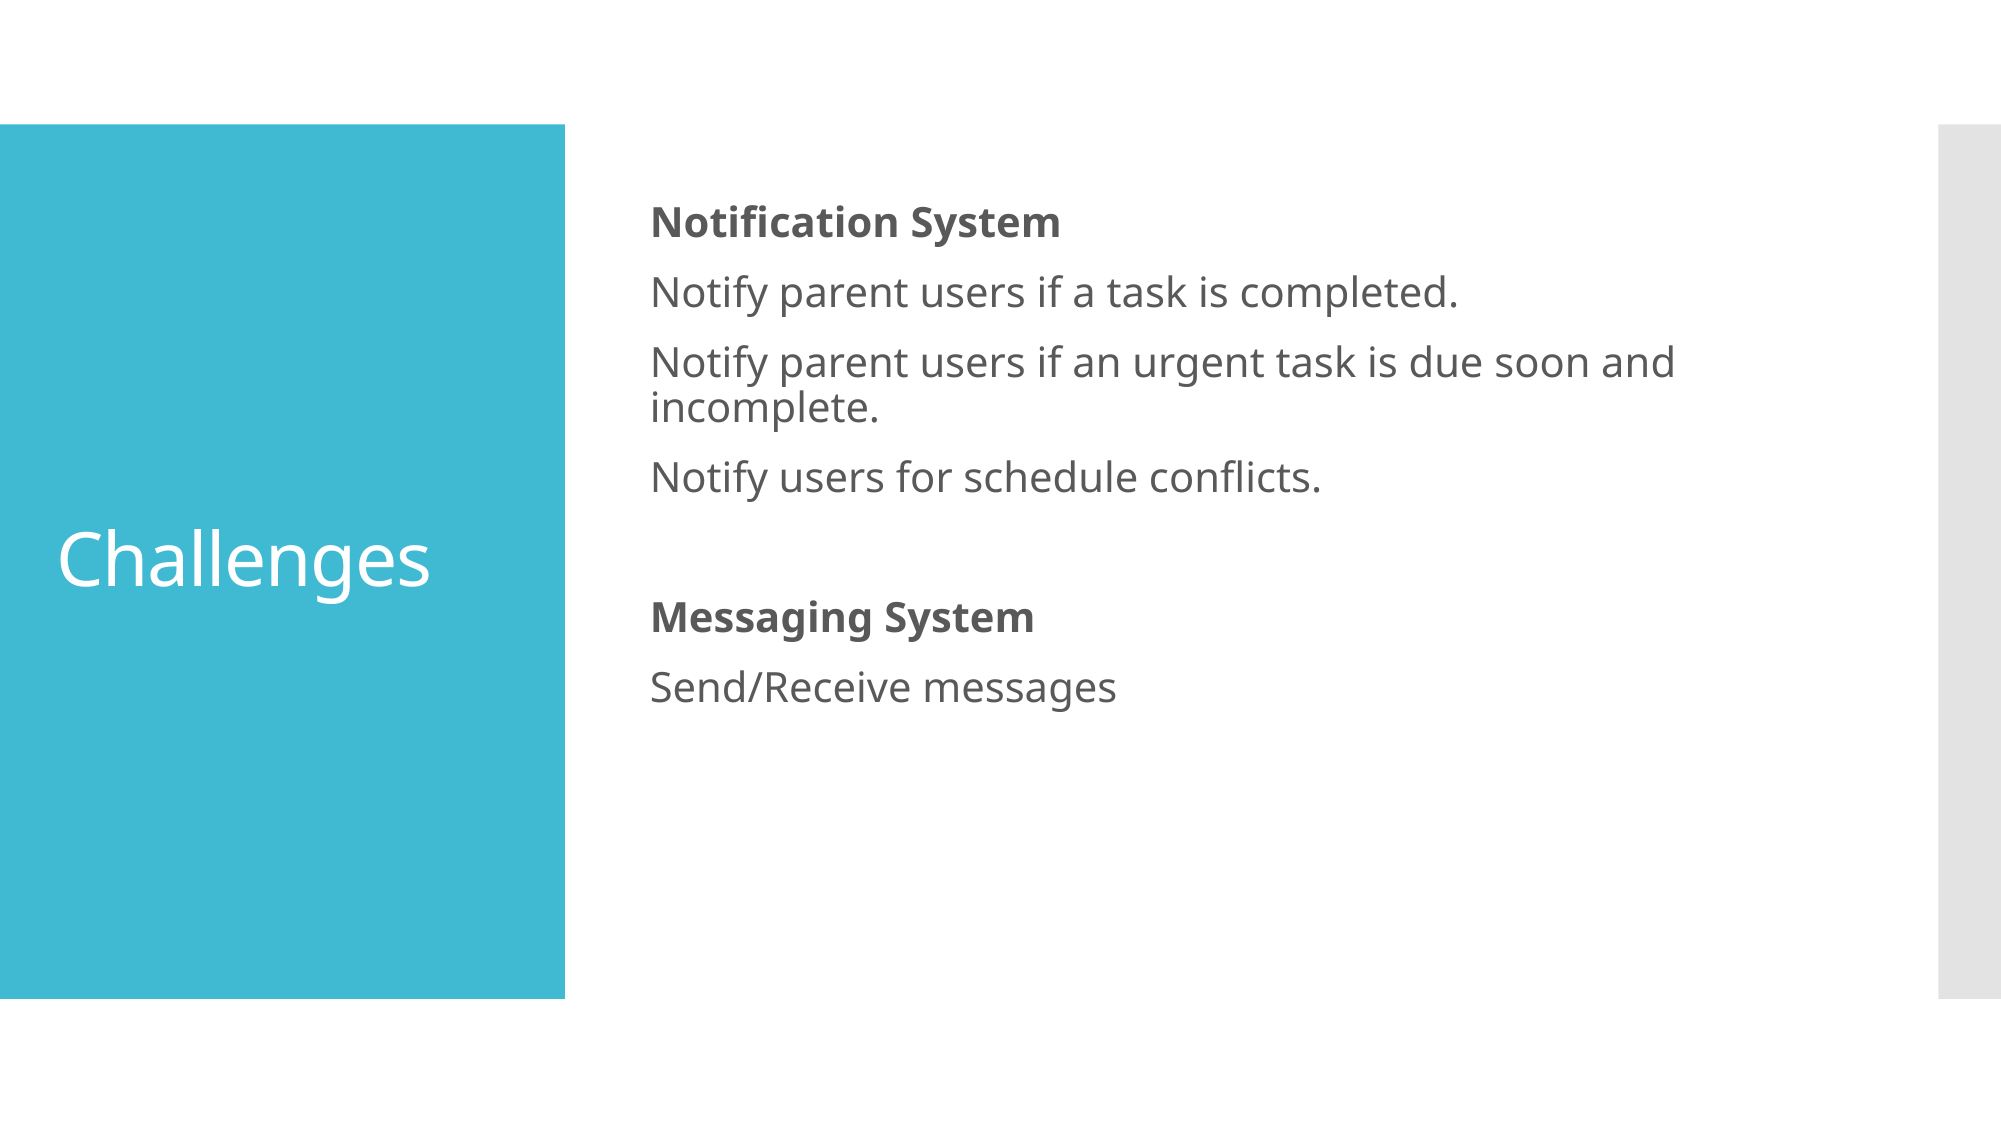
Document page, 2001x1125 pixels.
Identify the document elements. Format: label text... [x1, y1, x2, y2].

list Notification System Notify parent users if a task is completed. Notify parent users if an urgent task is due soon and incomplete. Notify users for schedule conflicts. Messaging System Send/Receive messages [634, 141, 1835, 982]
title Challenges [41, 184, 525, 940]
